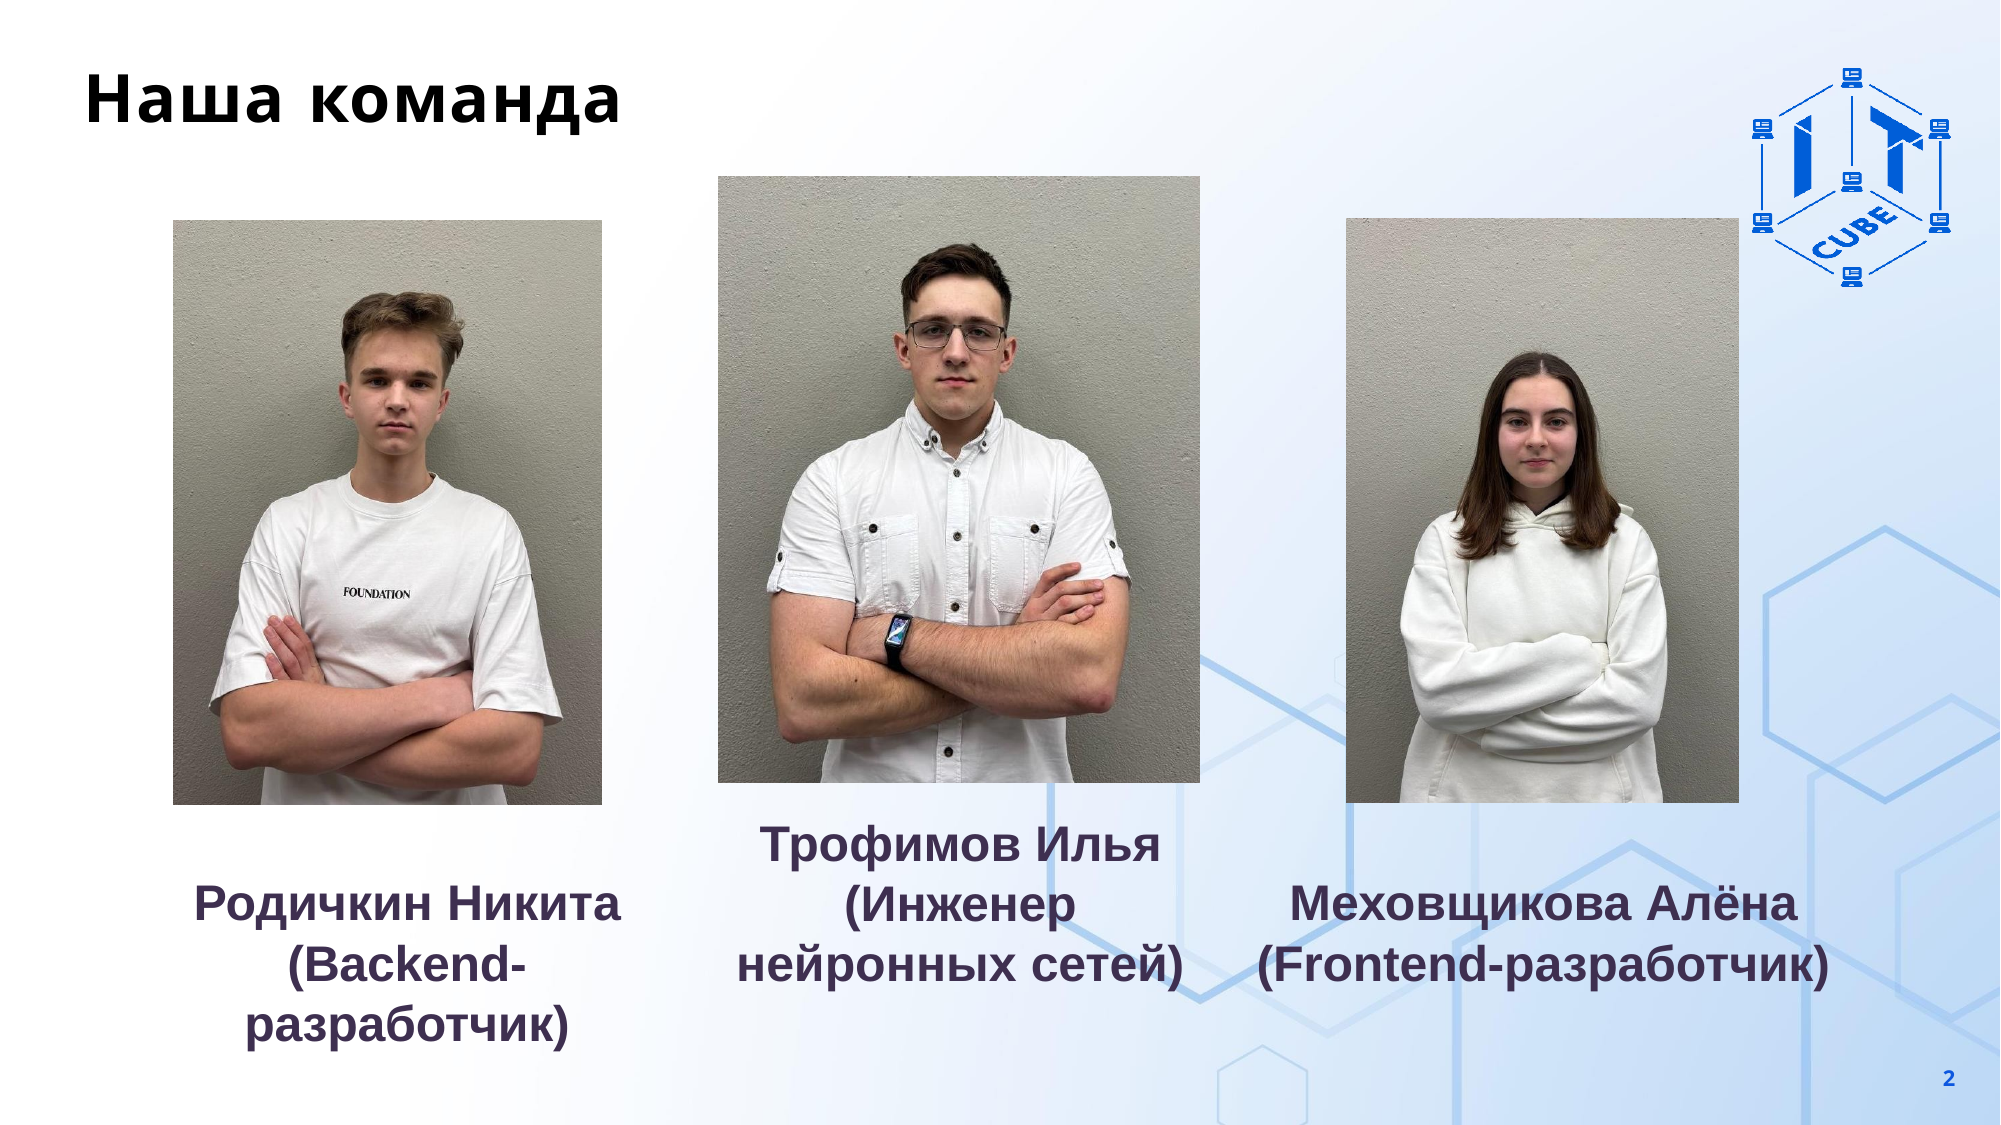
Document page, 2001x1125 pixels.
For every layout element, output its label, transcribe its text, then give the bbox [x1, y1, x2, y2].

slide_number 5 [1936, 1062, 1966, 1125]
text_box Трофимов Илья (Инженер нейронных сетей) [732, 809, 1187, 992]
text_box Меховщикова Алёна (Frontend-разработчик) [1251, 868, 1835, 992]
picture [173, 0, 2000, 1125]
title Наша команда [81, 35, 1055, 244]
text_box Родичкин Никита (Backend- разработчик) [189, 868, 625, 1052]
